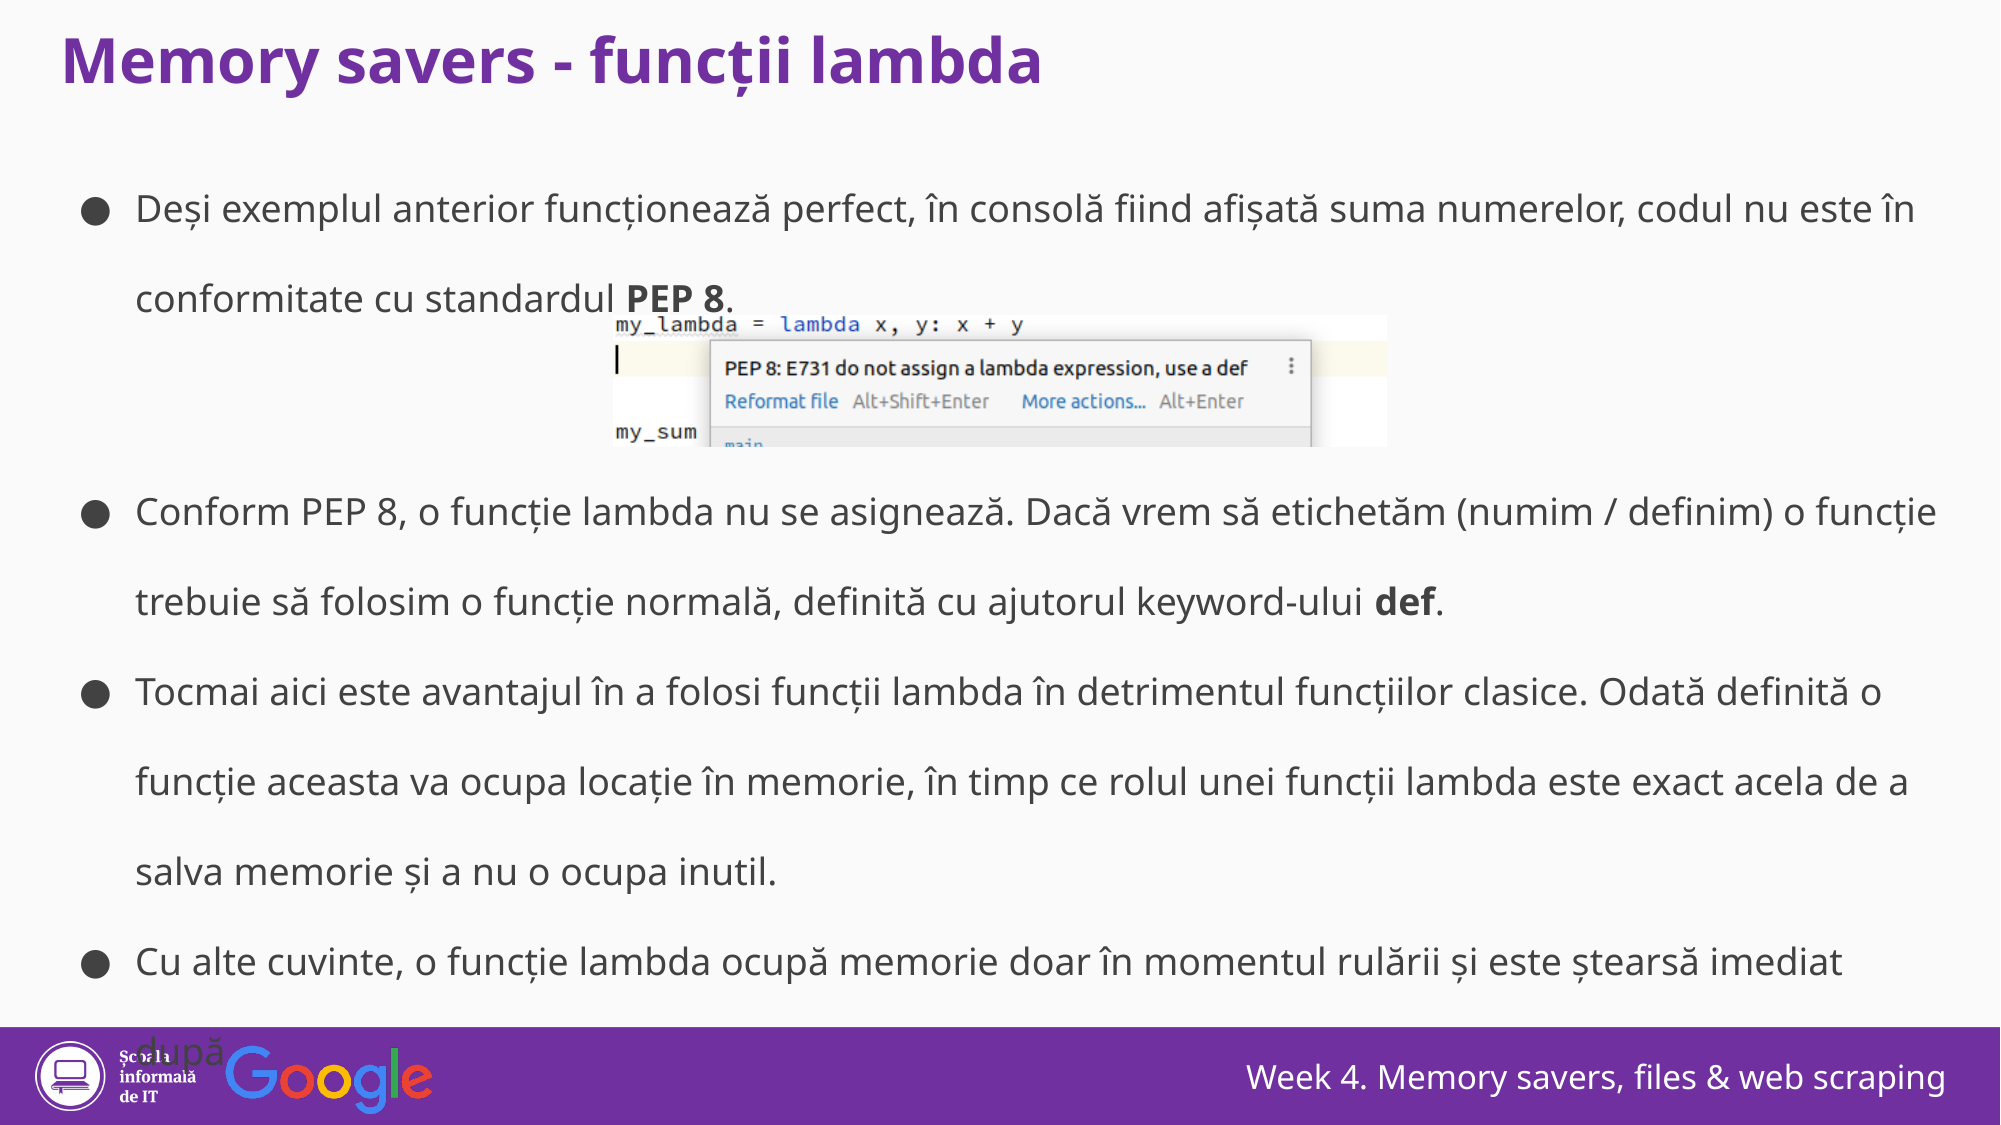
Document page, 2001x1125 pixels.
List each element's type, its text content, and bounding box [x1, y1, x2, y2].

picture [224, 1045, 435, 1117]
picture [612, 315, 1387, 447]
text_box Week 4. Memory savers, files & web scraping [261, 1026, 1963, 1125]
text_box Memory savers - funcții lambda [45, 0, 1963, 118]
picture [35, 1041, 196, 1111]
text_box Deși exemplul anterior funcționează perfect, în consolă fiind afișată suma numerelor, codul nu este în conformitate cu standardul PEP 8. Conform PEP 8, o funcție lambda nu se asignează. Dacă vrem să etichetăm (numim / definim) o funcție trebuie să folosim o funcție normală, definită cu ajutorul keyword-ului def. Tocmai aici este avantajul în a folosi funcții lambda în detrimentul funcțiilor clasice. Odată definită o funcție aceasta va ocupa locație în memorie, în timp ce rolul unei funcții lambda este exact acela de a salva memorie și a nu o ocupa inutil. Cu alte cuvinte, o funcție lambda ocupă memorie doar în momentul rulării și este ștearsă imediat după. [45, 132, 1963, 1029]
